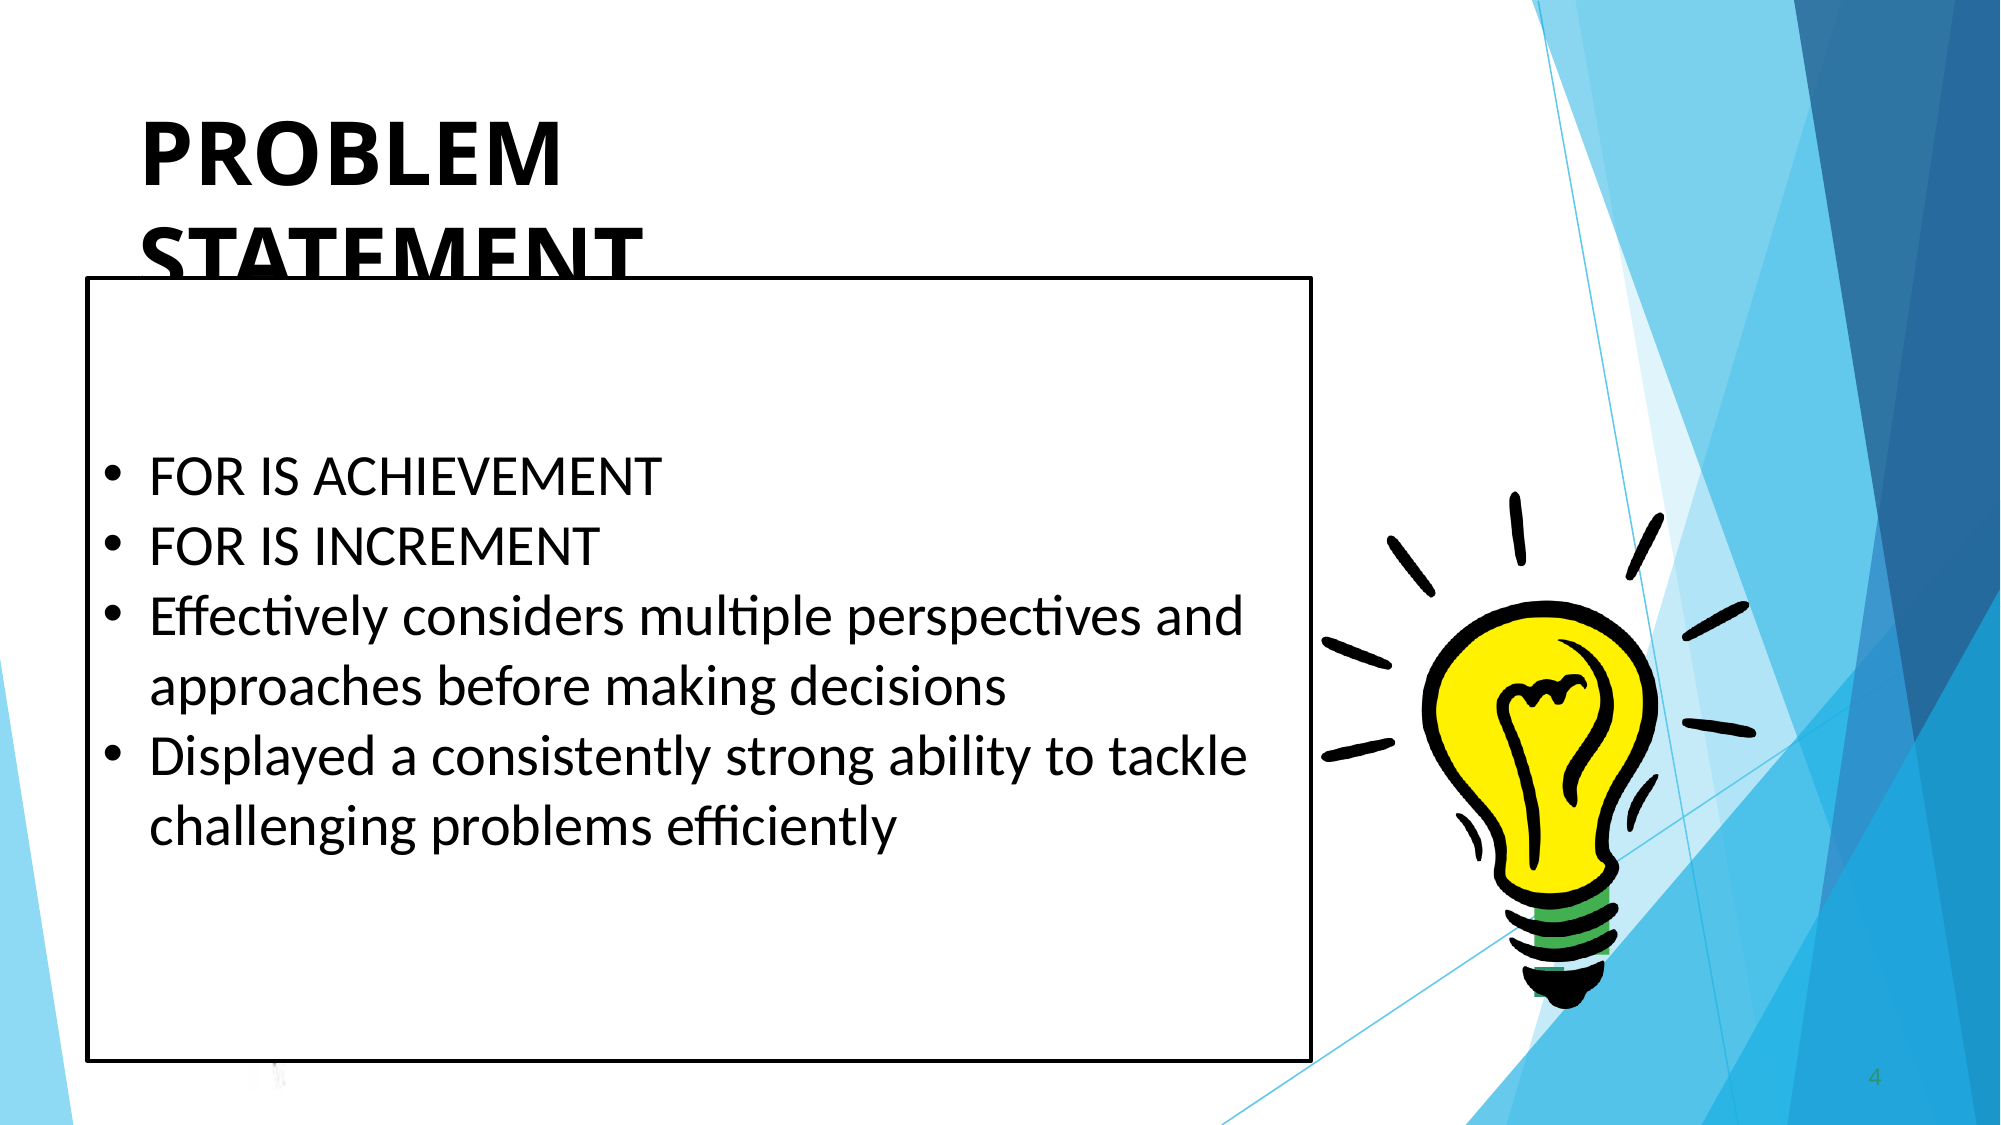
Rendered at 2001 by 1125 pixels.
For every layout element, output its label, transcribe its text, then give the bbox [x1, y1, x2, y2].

picture [110, 1060, 463, 1094]
text_box FOR IS ACHIEVEMENT FOR IS INCREMENT Effectively considers multiple perspectives and approaches before making decisions Displayed a consistently strong ability to tackle challenging problems efficiently [87, 278, 1311, 1061]
title PROBLEM STATEMENT [136, 94, 1062, 278]
slide_number 4 [1862, 1061, 1888, 1125]
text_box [1310, 480, 1765, 1016]
